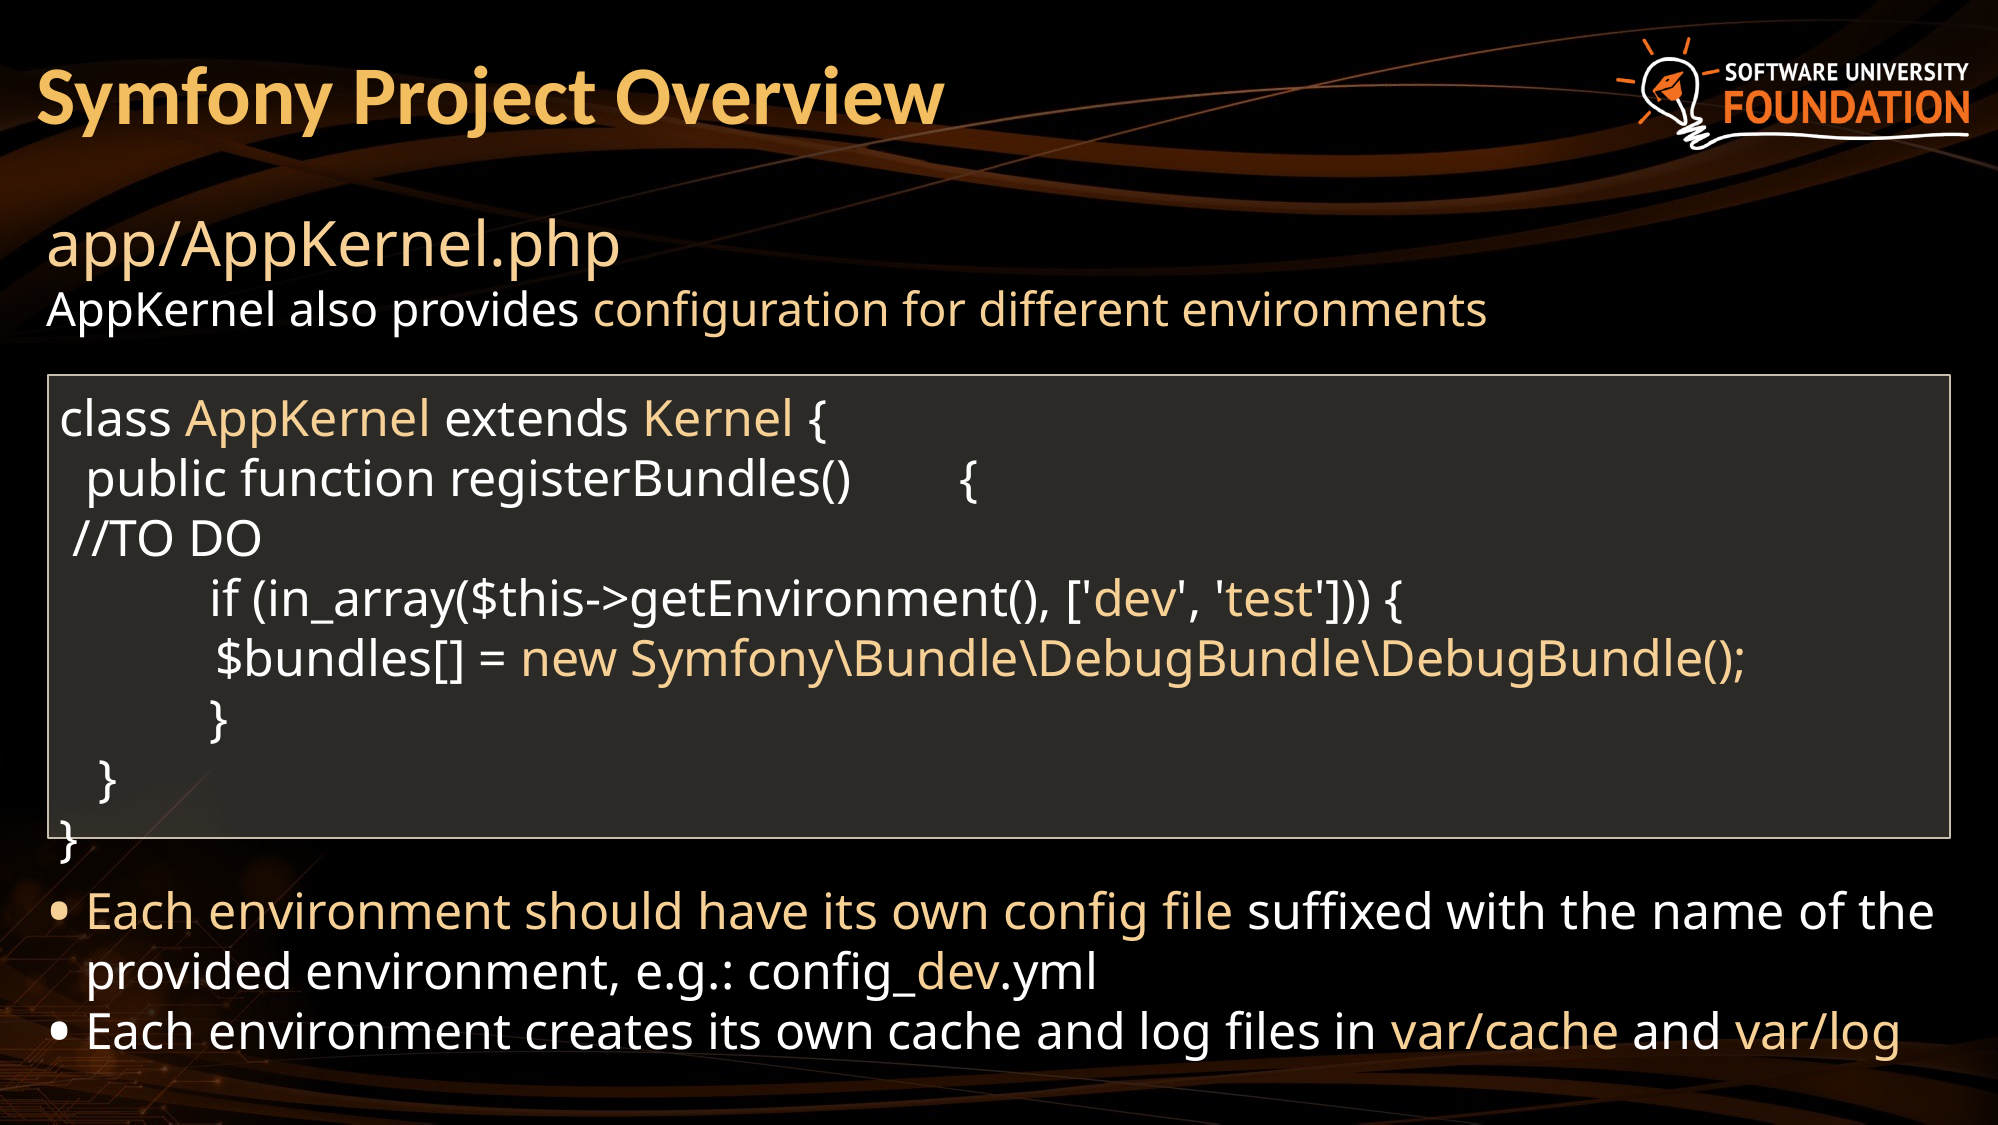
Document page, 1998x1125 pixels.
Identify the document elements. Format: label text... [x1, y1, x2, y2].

text_box Each environment should have its own config file suffixed with the name of the provided environment, e.g.: config_dev.yml Each environment creates its own cache and log files in var/cache and var/log [30, 864, 1968, 1125]
picture [0, 0, 1998, 1125]
title Symfony Project Overview [30, 6, 1602, 189]
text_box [47, 374, 1951, 839]
list app/AppKernel.php AppKernel also provides configuration for different environments [31, 188, 1968, 349]
